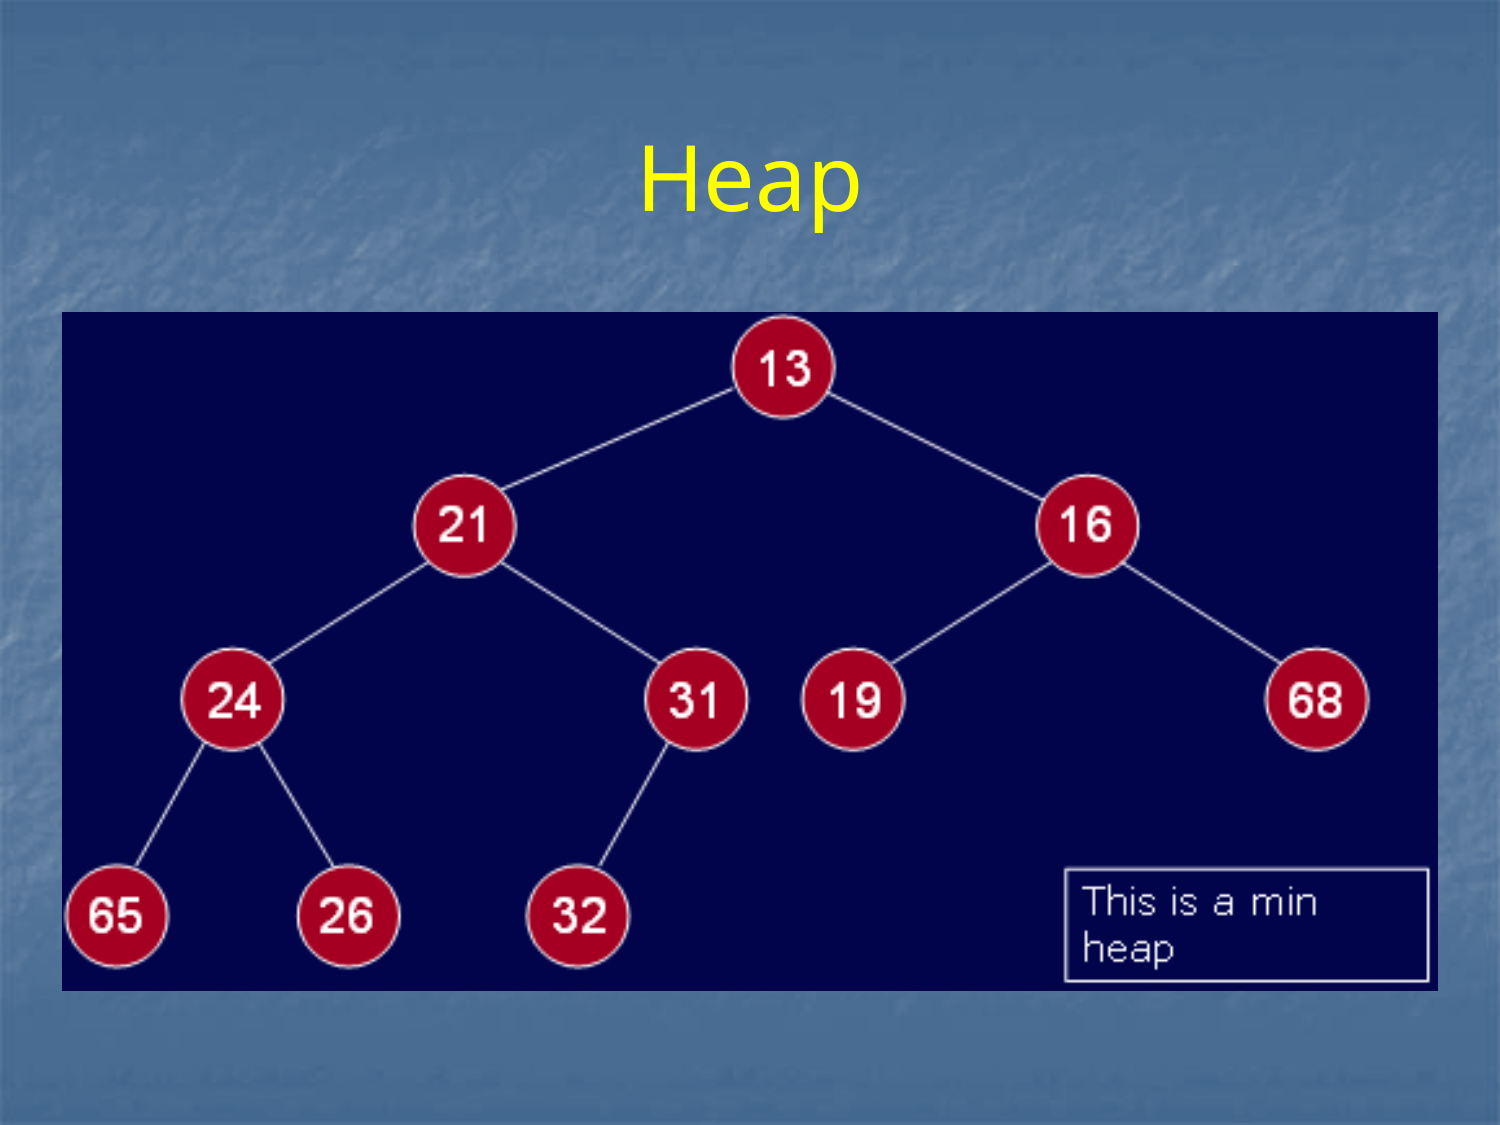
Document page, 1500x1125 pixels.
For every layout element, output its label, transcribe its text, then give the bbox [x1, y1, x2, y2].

picture [0, 0, 1500, 1125]
title Heap [75, 62, 1425, 288]
